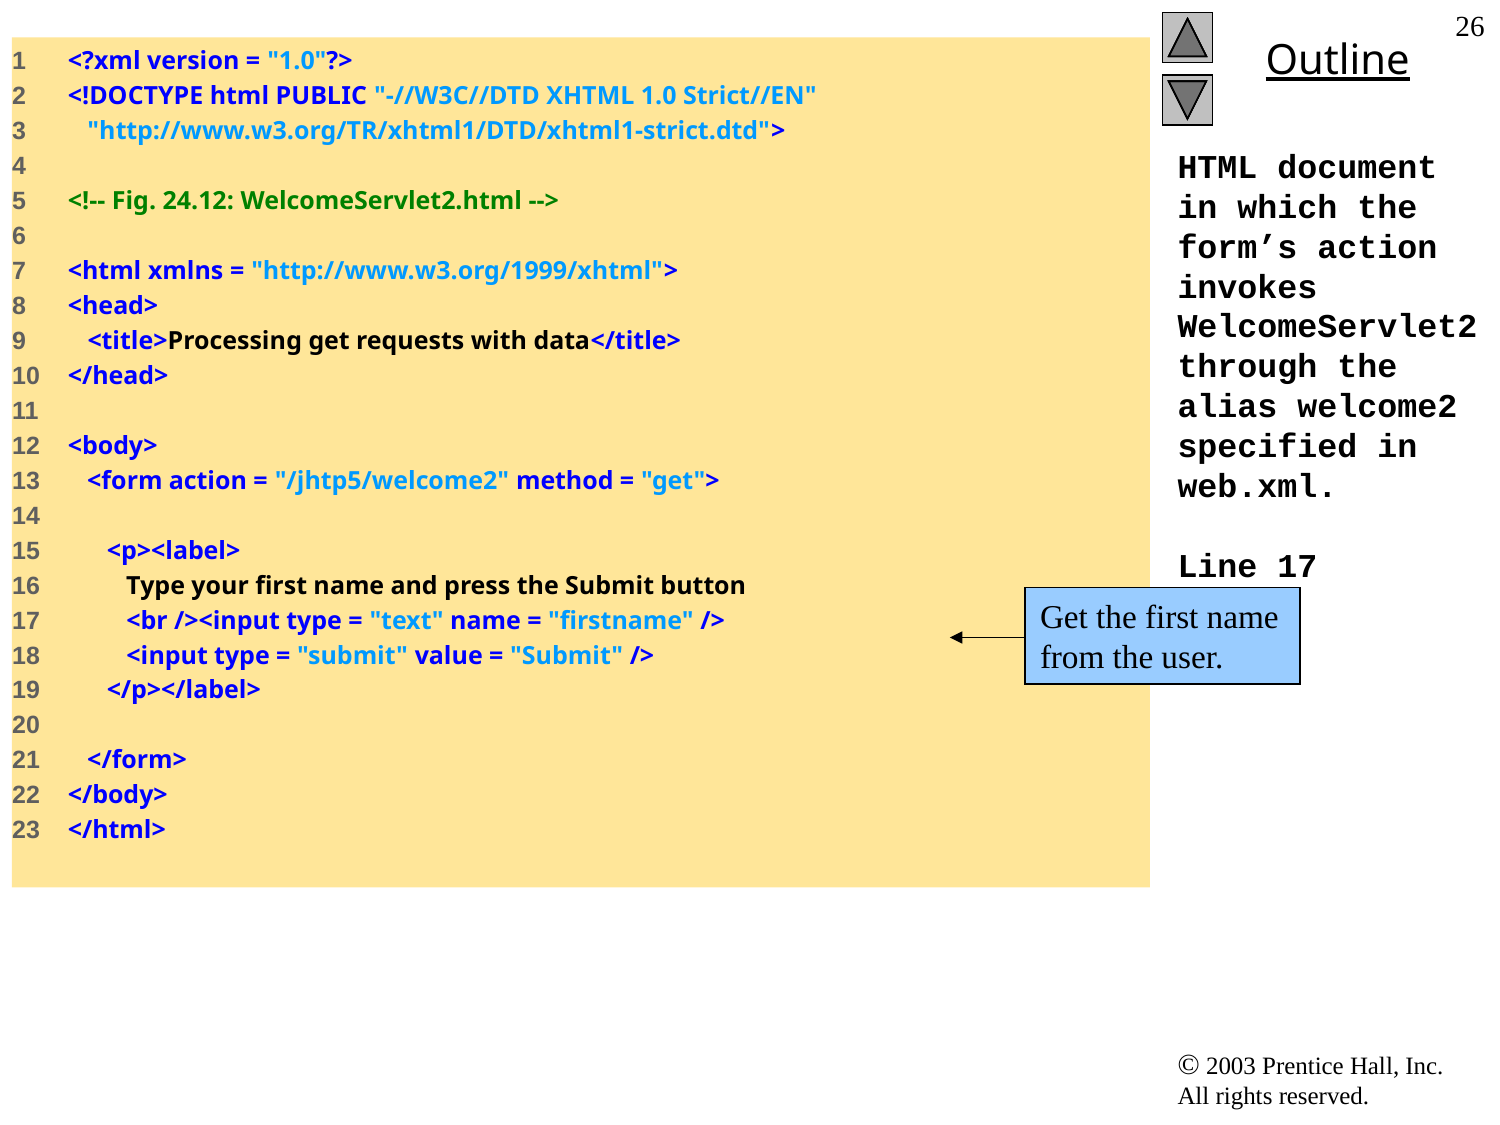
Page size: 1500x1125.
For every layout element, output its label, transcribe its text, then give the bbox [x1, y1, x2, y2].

subtitle 1 <?xml version = "1.0"?> 2 <!DOCTYPE html PUBLIC "-//W3C//DTD XHTML 1.0 Strict//EN" 3 "http://www.w3.org/TR/xhtml1/DTD/xhtml1-strict.dtd"> 4 5 <!-- Fig. 24.12: WelcomeServlet2.html --> 6 7 <html xmlns = "http://www.w3.org/1999/xhtml"> 8 <head> 9 <title>Processing get requests with data</title> 10 </head> 11 12 <body> 13 <form action = "/jhtp5/welcome2" method = "get"> 14 15 <p><label> 16 Type your first name and press the Submit button 17 <br /><input type = "text" name = "firstname" /> 18 <input type = "submit" value = "Submit" /> 19 </p></label> 20 21 </form> 22 </body> 23 </html> [11, 37, 1150, 888]
text_box ‹#› [1424, 0, 1500, 75]
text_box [949, 587, 1301, 685]
title HTML document in which the form’s action invokes WelcomeServlet2 through the alias welcome2 specified in web.xml. Line 17 [1162, 137, 1500, 1038]
